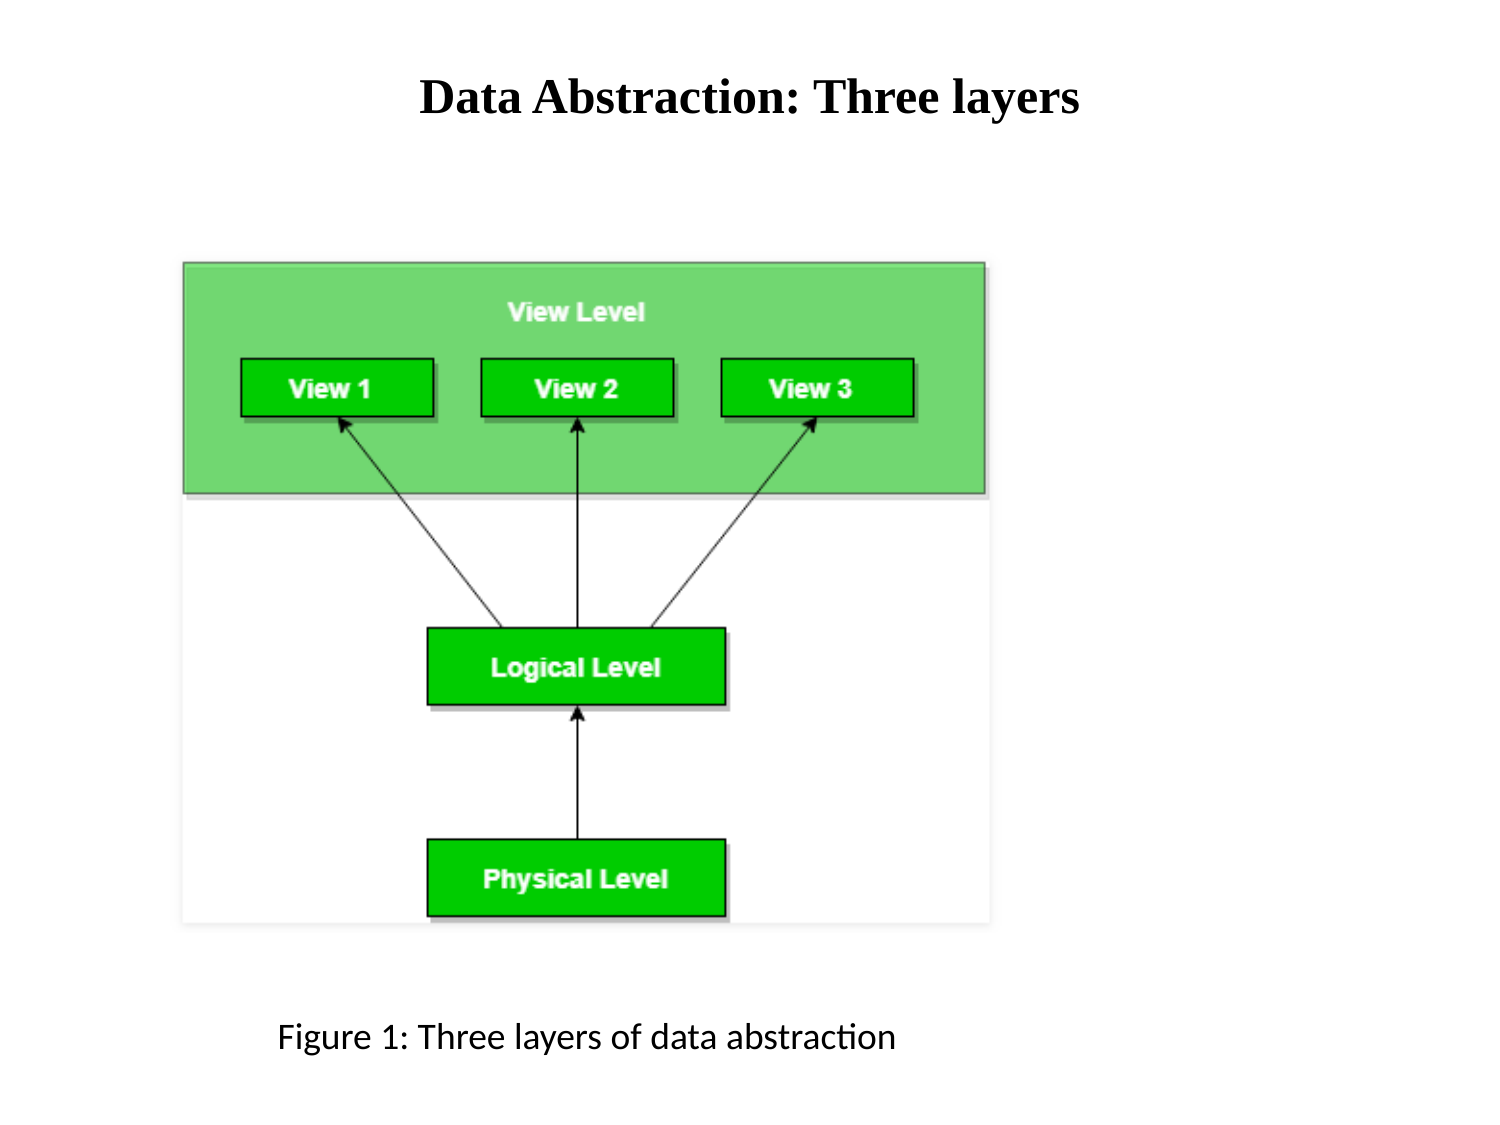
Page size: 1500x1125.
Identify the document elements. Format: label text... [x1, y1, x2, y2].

text_box Figure 1: Three layers of data abstraction [212, 1004, 963, 1065]
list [162, 243, 1013, 933]
title Data Abstraction: Three layers [75, 45, 1425, 233]
